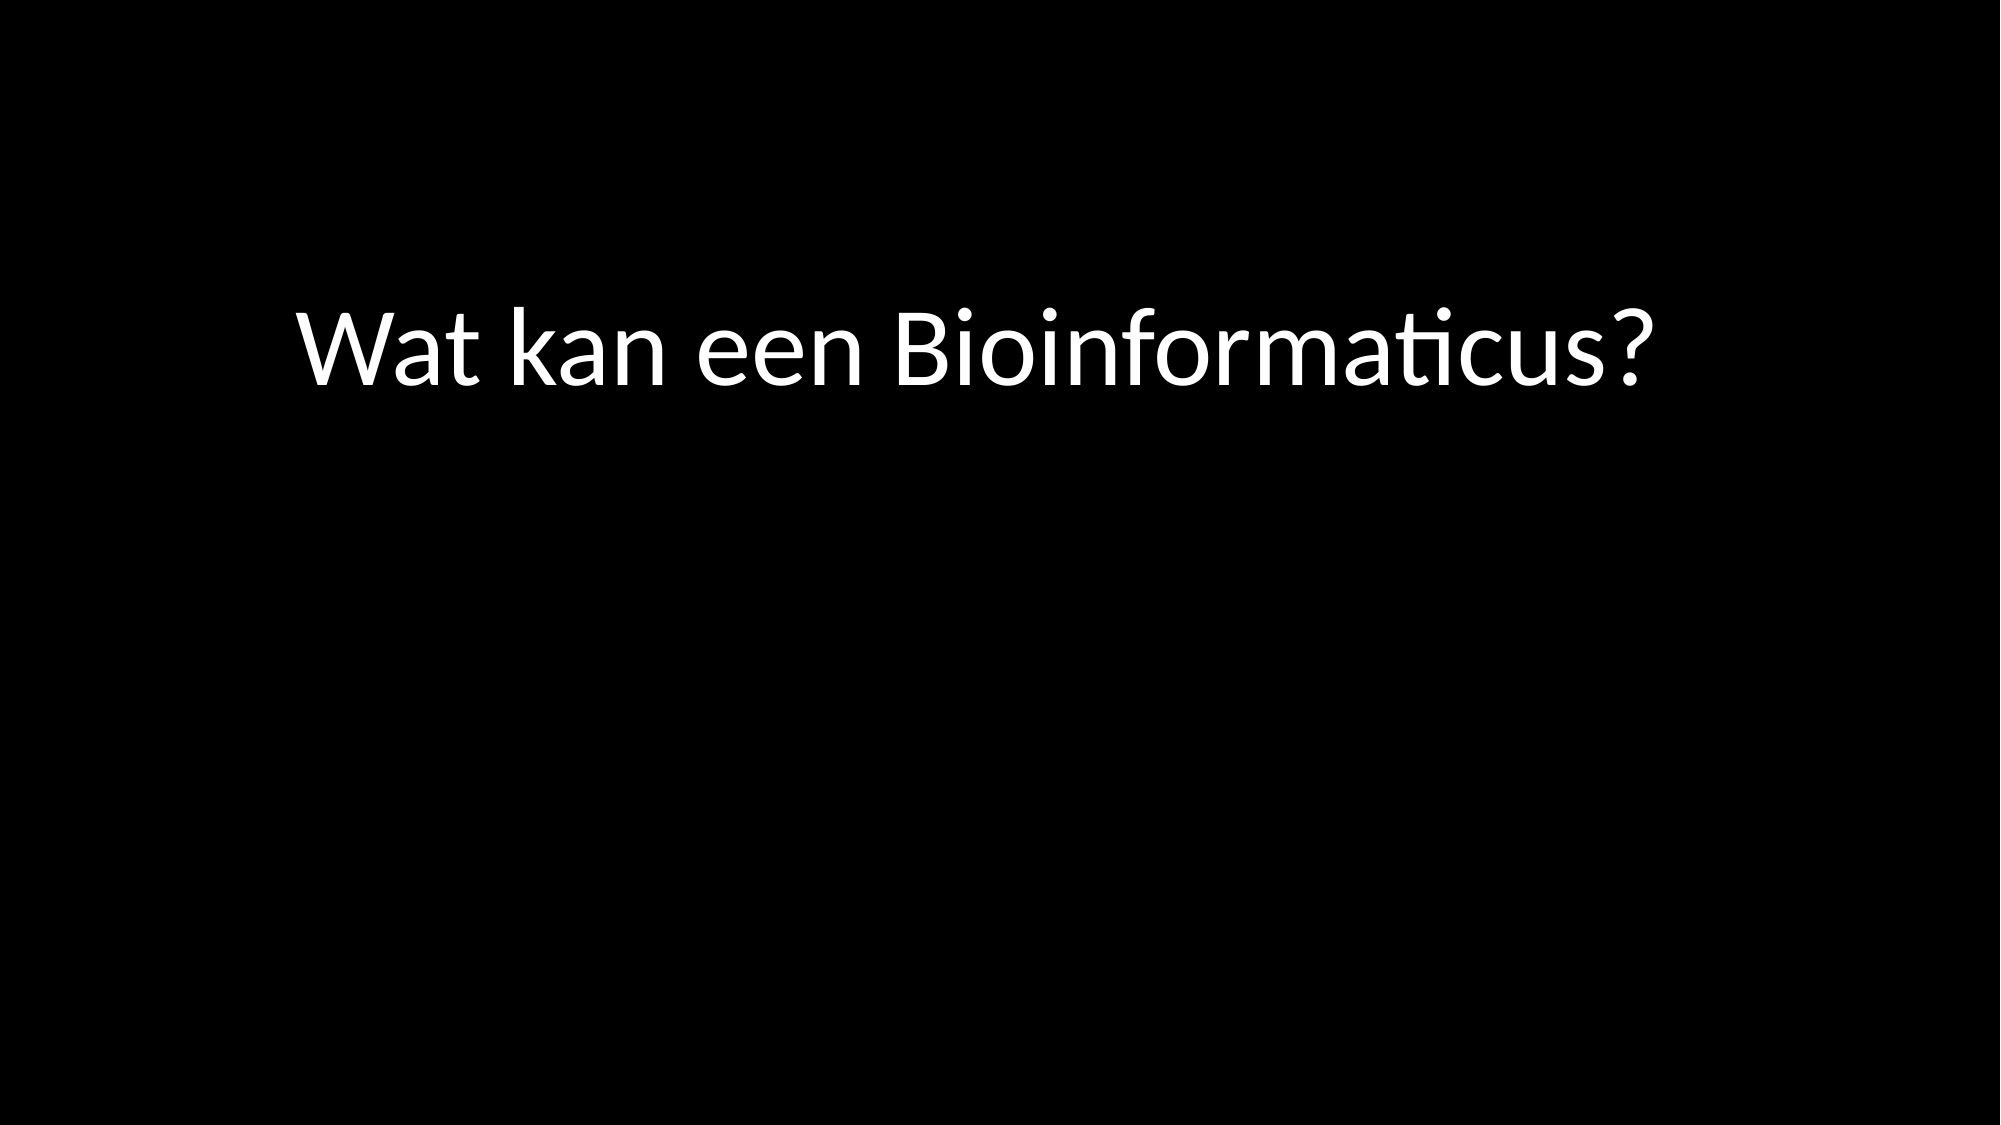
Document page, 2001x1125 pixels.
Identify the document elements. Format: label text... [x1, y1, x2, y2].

subtitle Wat kan een Bioinformaticus? [228, 281, 1729, 553]
